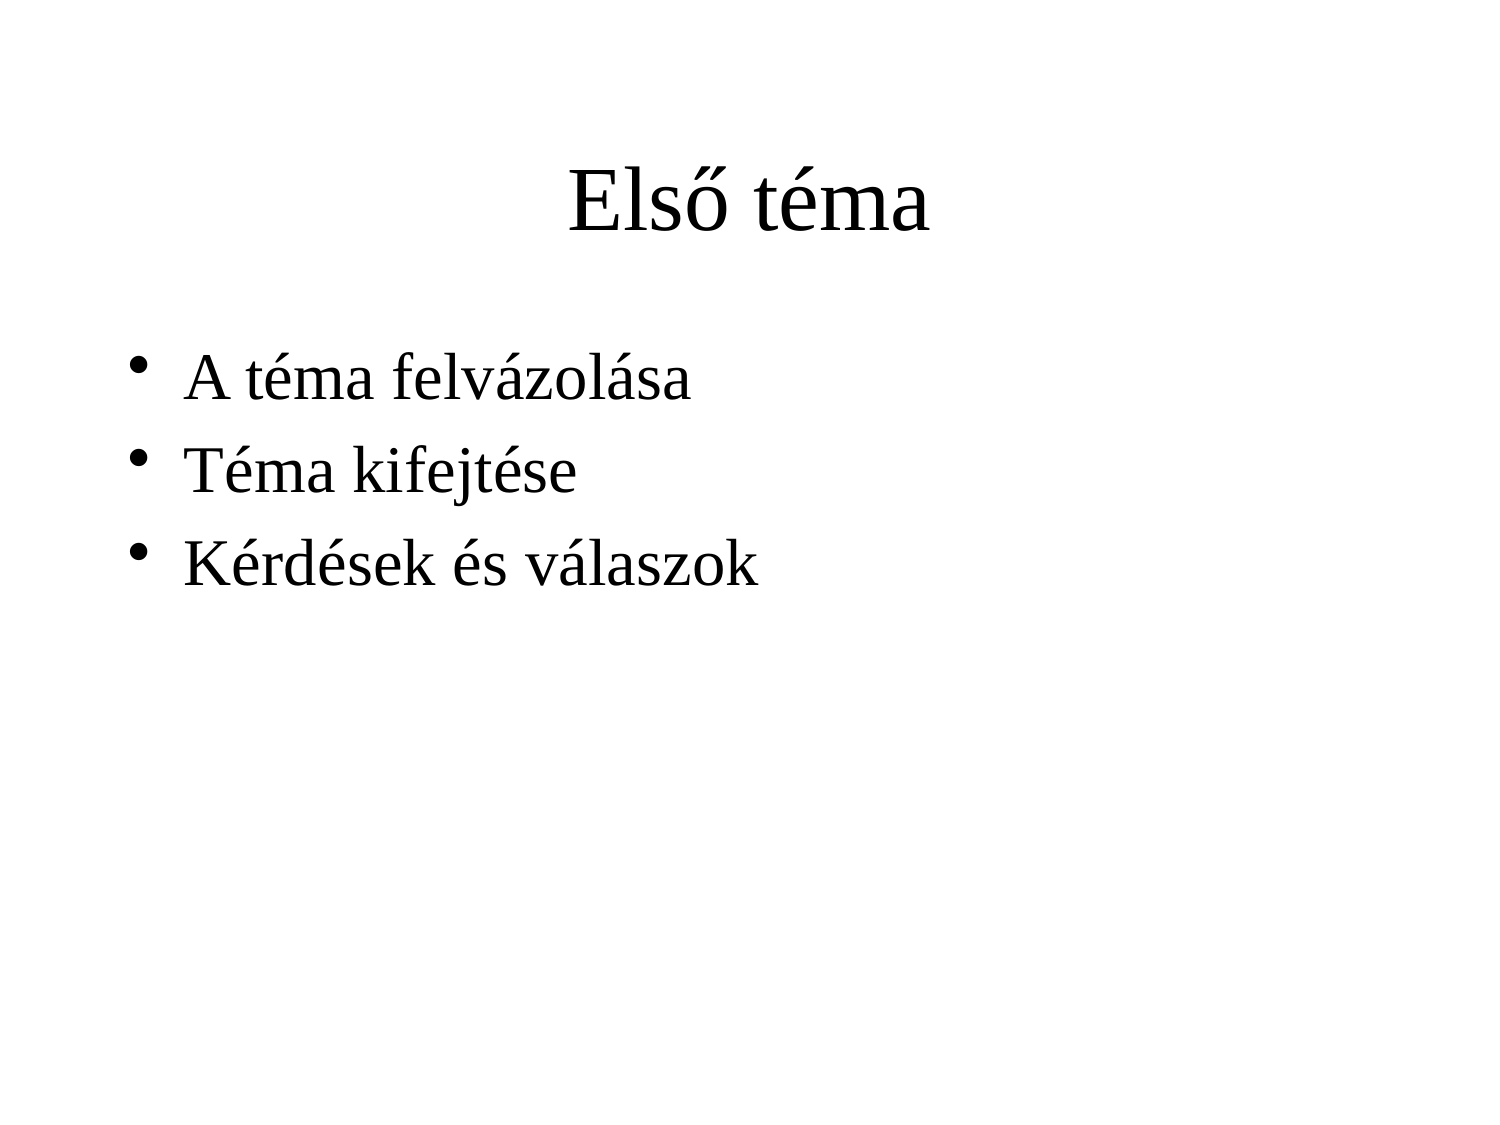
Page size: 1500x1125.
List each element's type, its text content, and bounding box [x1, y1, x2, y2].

list A téma felvázolása Téma kifejtése Kérdések és válaszok [112, 324, 1388, 1001]
title Első téma [112, 99, 1388, 288]
